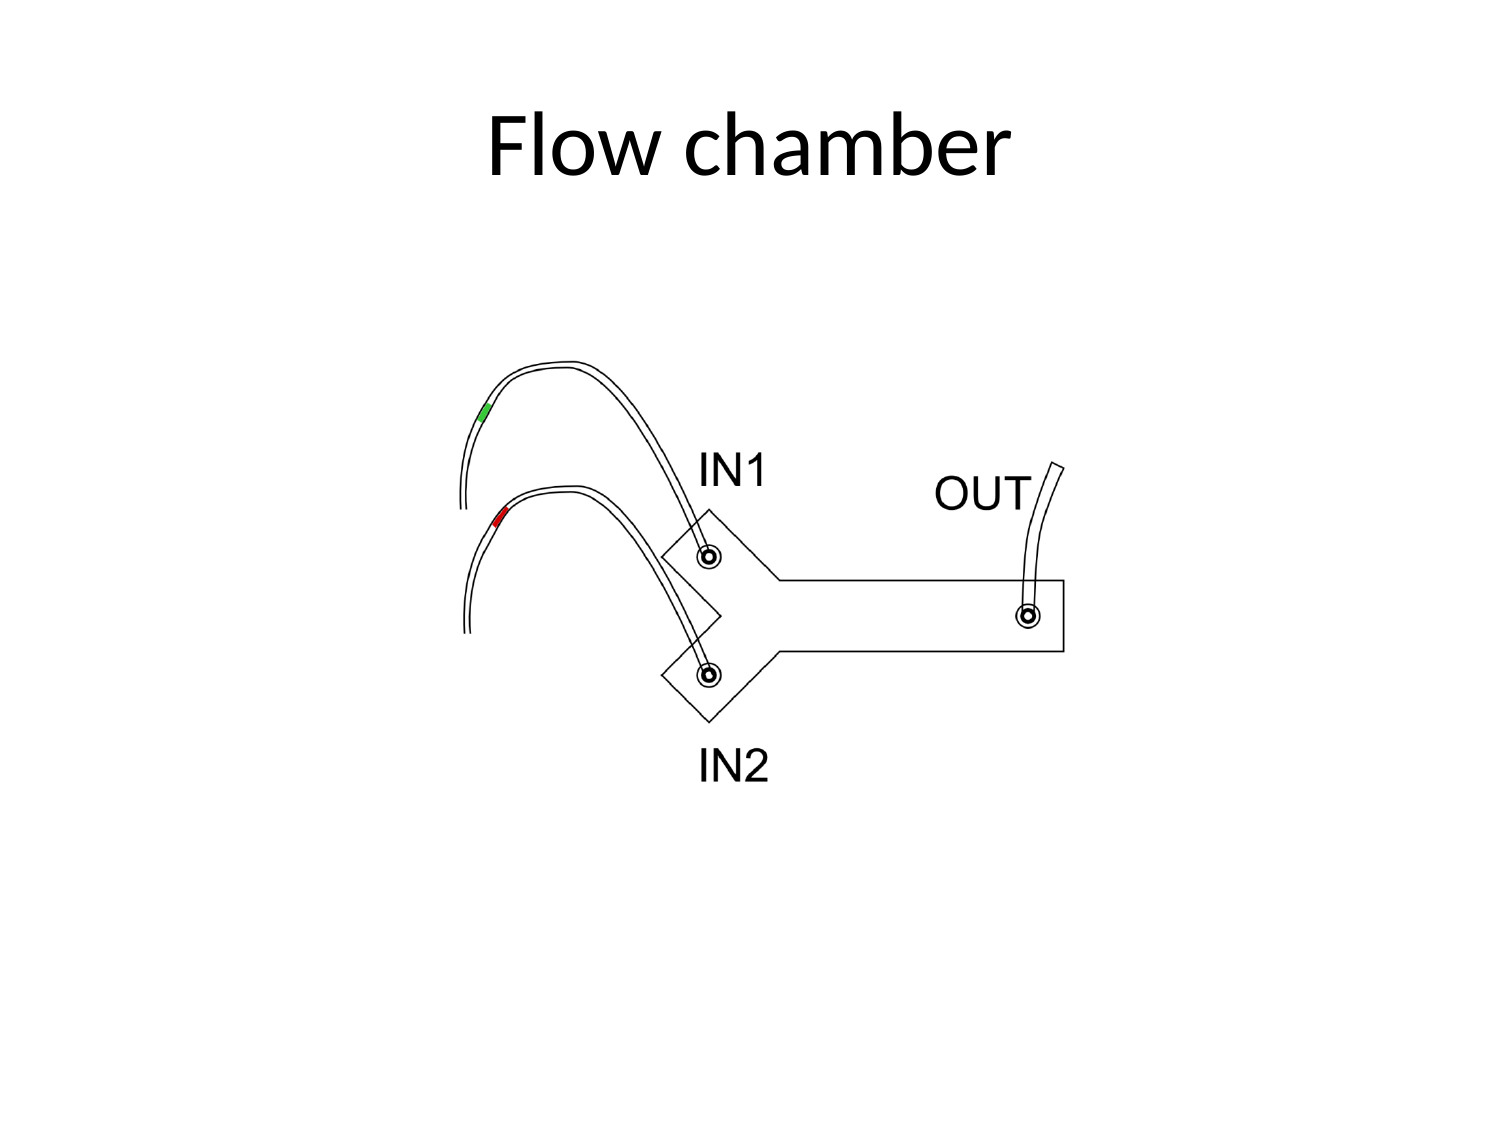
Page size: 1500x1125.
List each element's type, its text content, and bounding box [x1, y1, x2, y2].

title Flow chamber [75, 45, 1425, 233]
picture [424, 325, 1075, 799]
